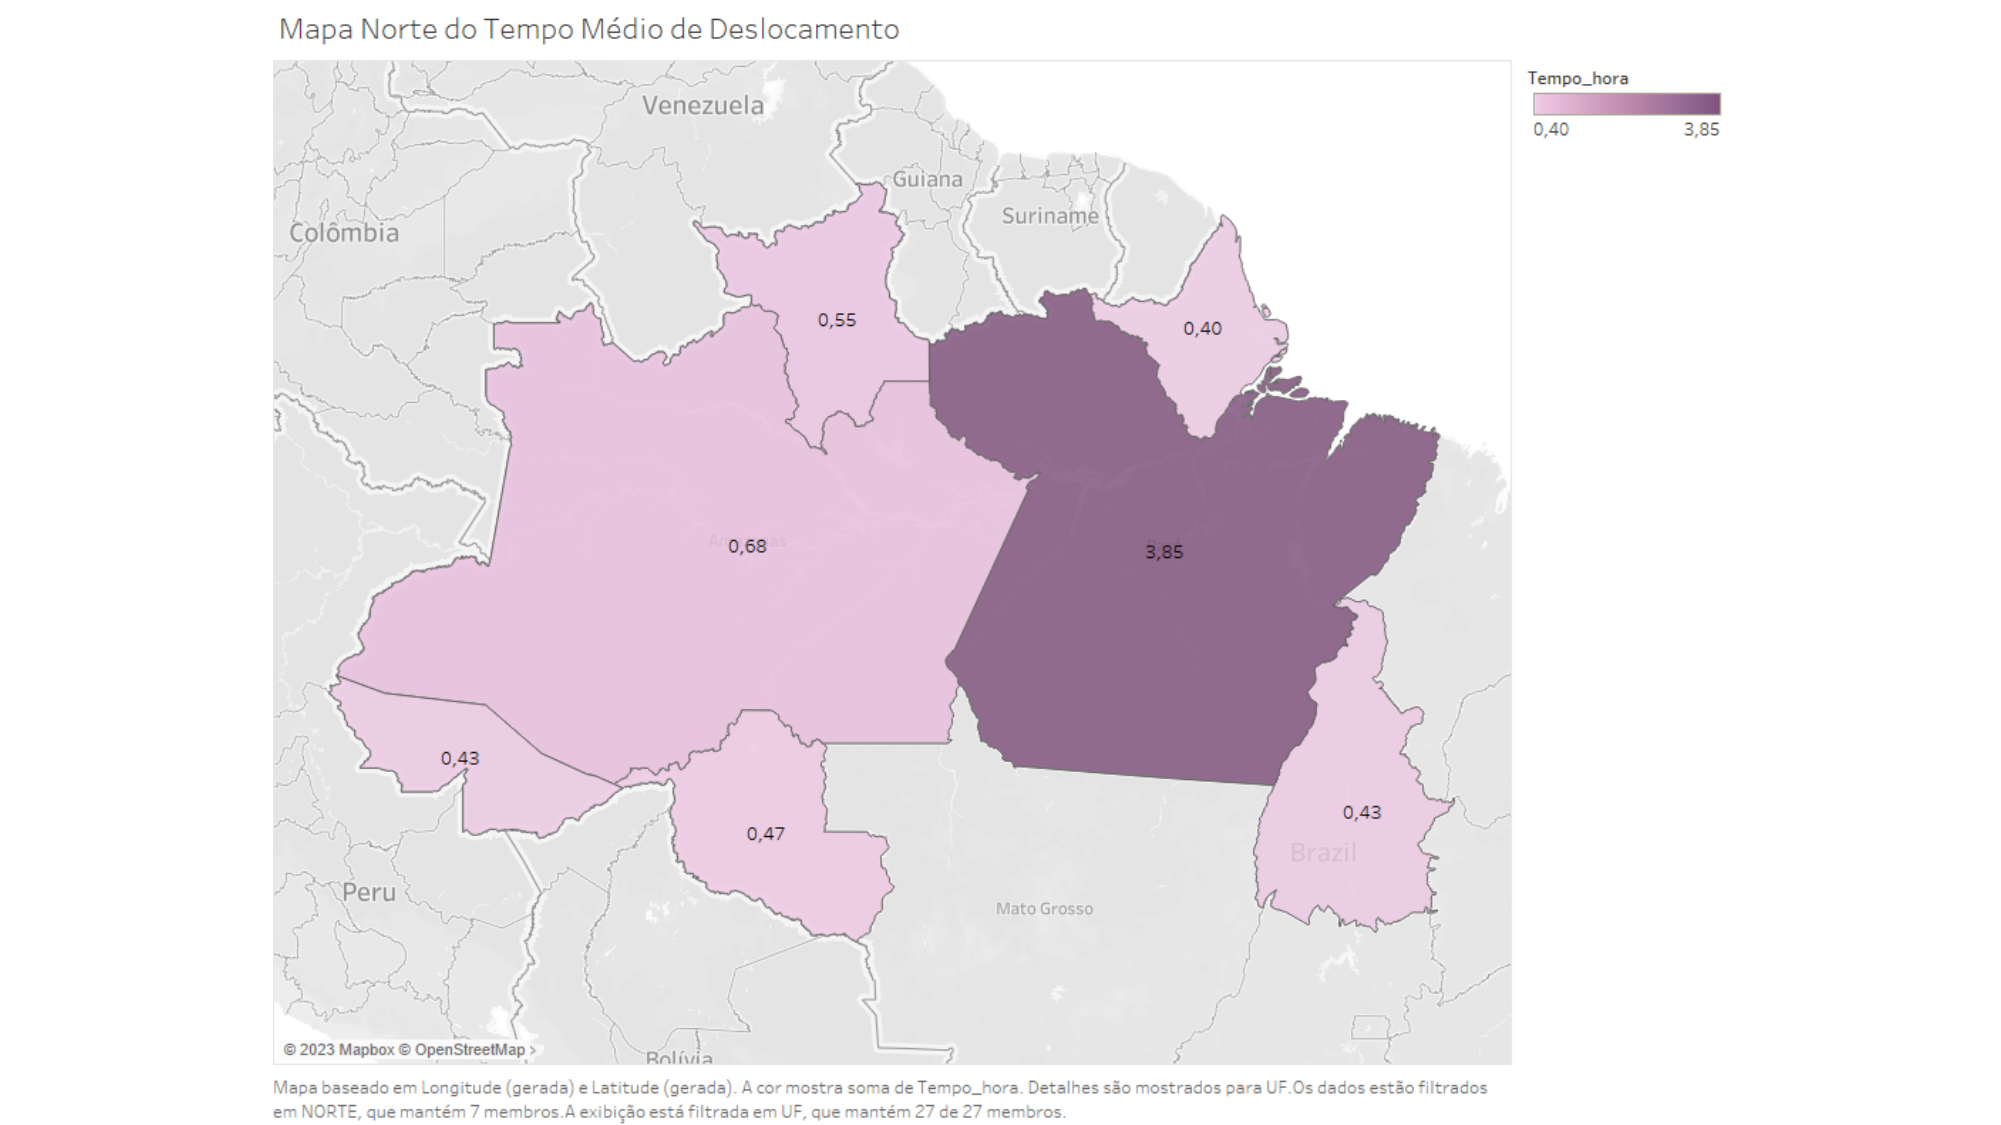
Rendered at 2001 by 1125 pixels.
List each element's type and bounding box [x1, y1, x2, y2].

picture [273, 0, 1727, 1125]
